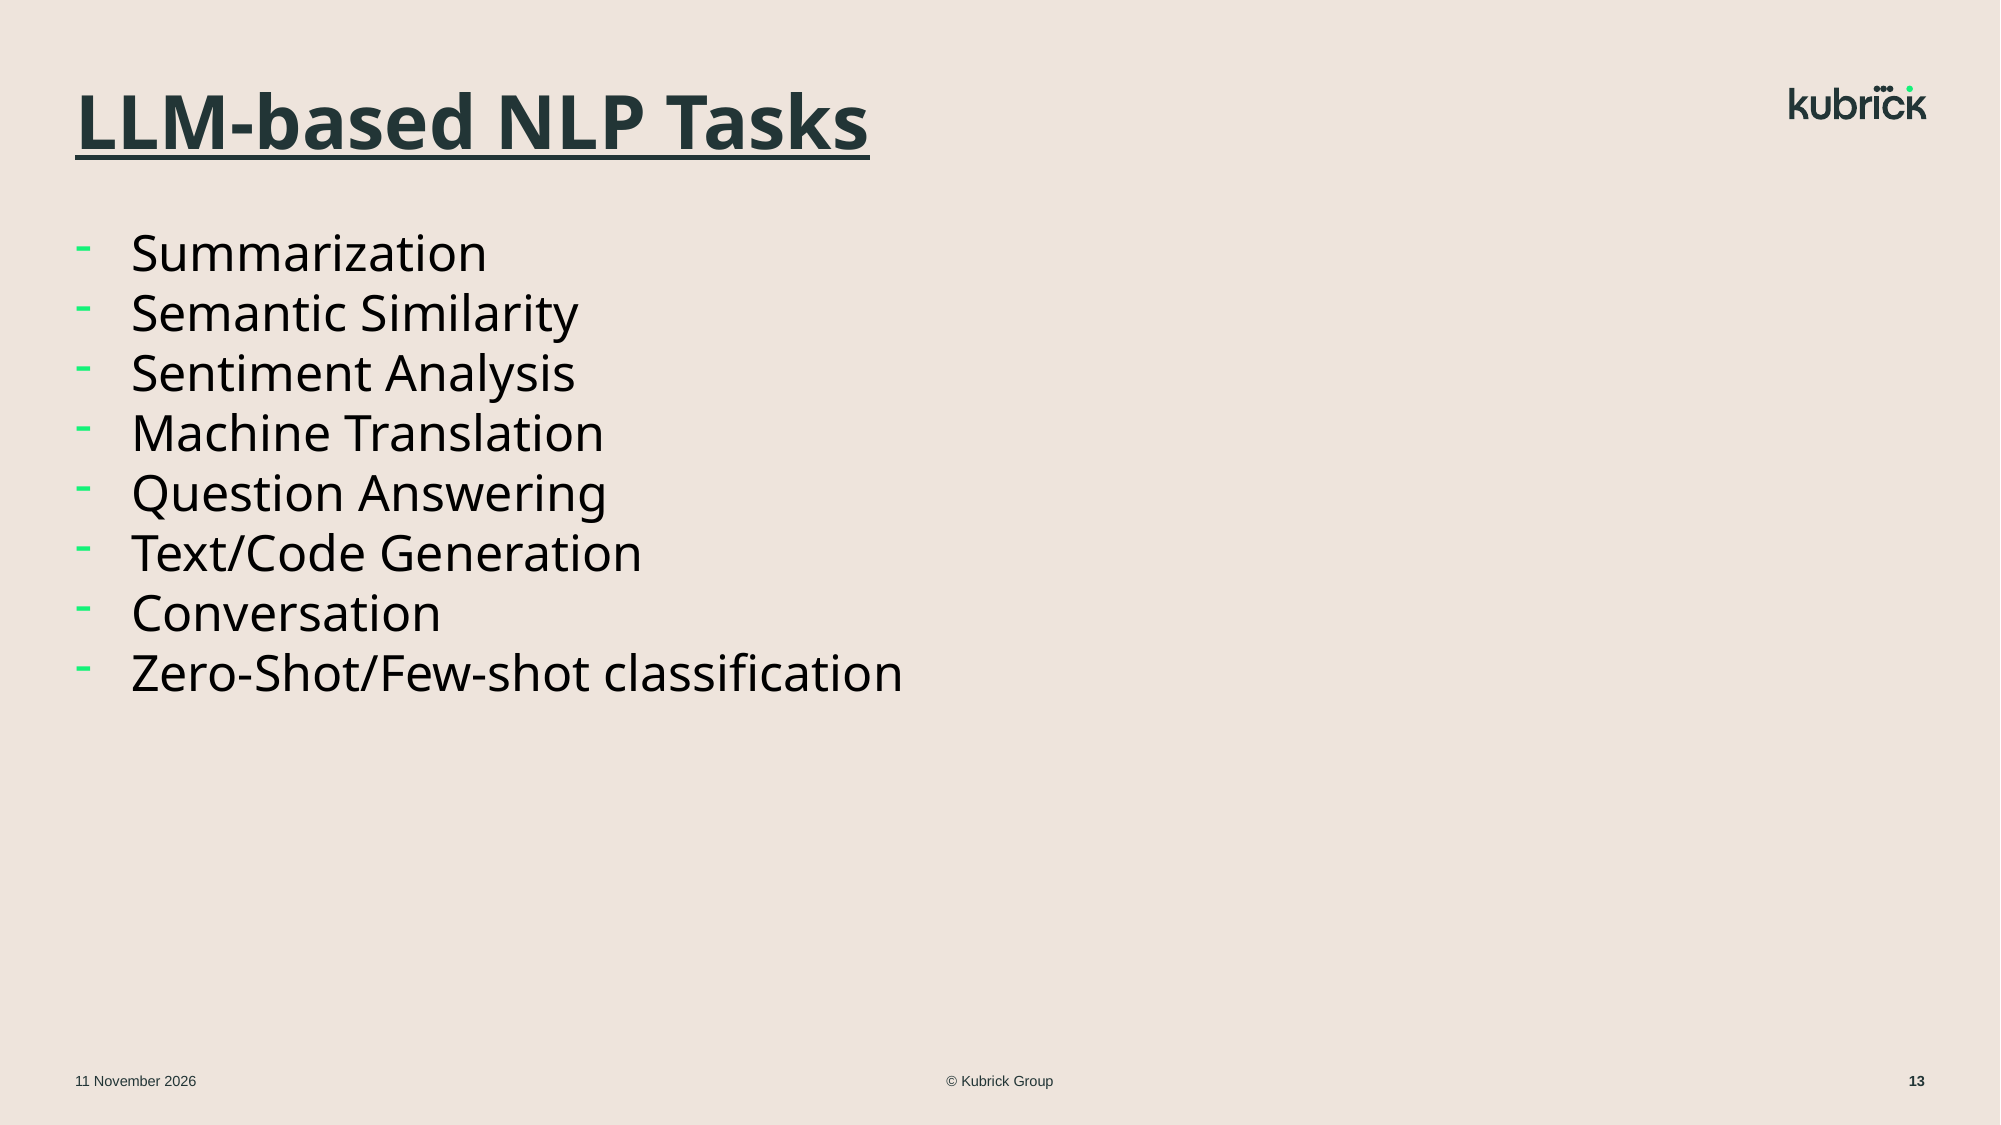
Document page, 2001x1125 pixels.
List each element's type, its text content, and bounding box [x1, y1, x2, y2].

footer © Kubrick Group [662, 1071, 1338, 1103]
title LLM-based NLP Tasks [75, 84, 1692, 164]
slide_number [75, 1072, 525, 1104]
slide_number 13 [1475, 1072, 1925, 1104]
list Summarization Semantic Similarity Sentiment Analysis Machine Translation Question Answering Text/Code Generation Conversation Zero-Shot/Few-shot classification [75, 221, 1925, 936]
